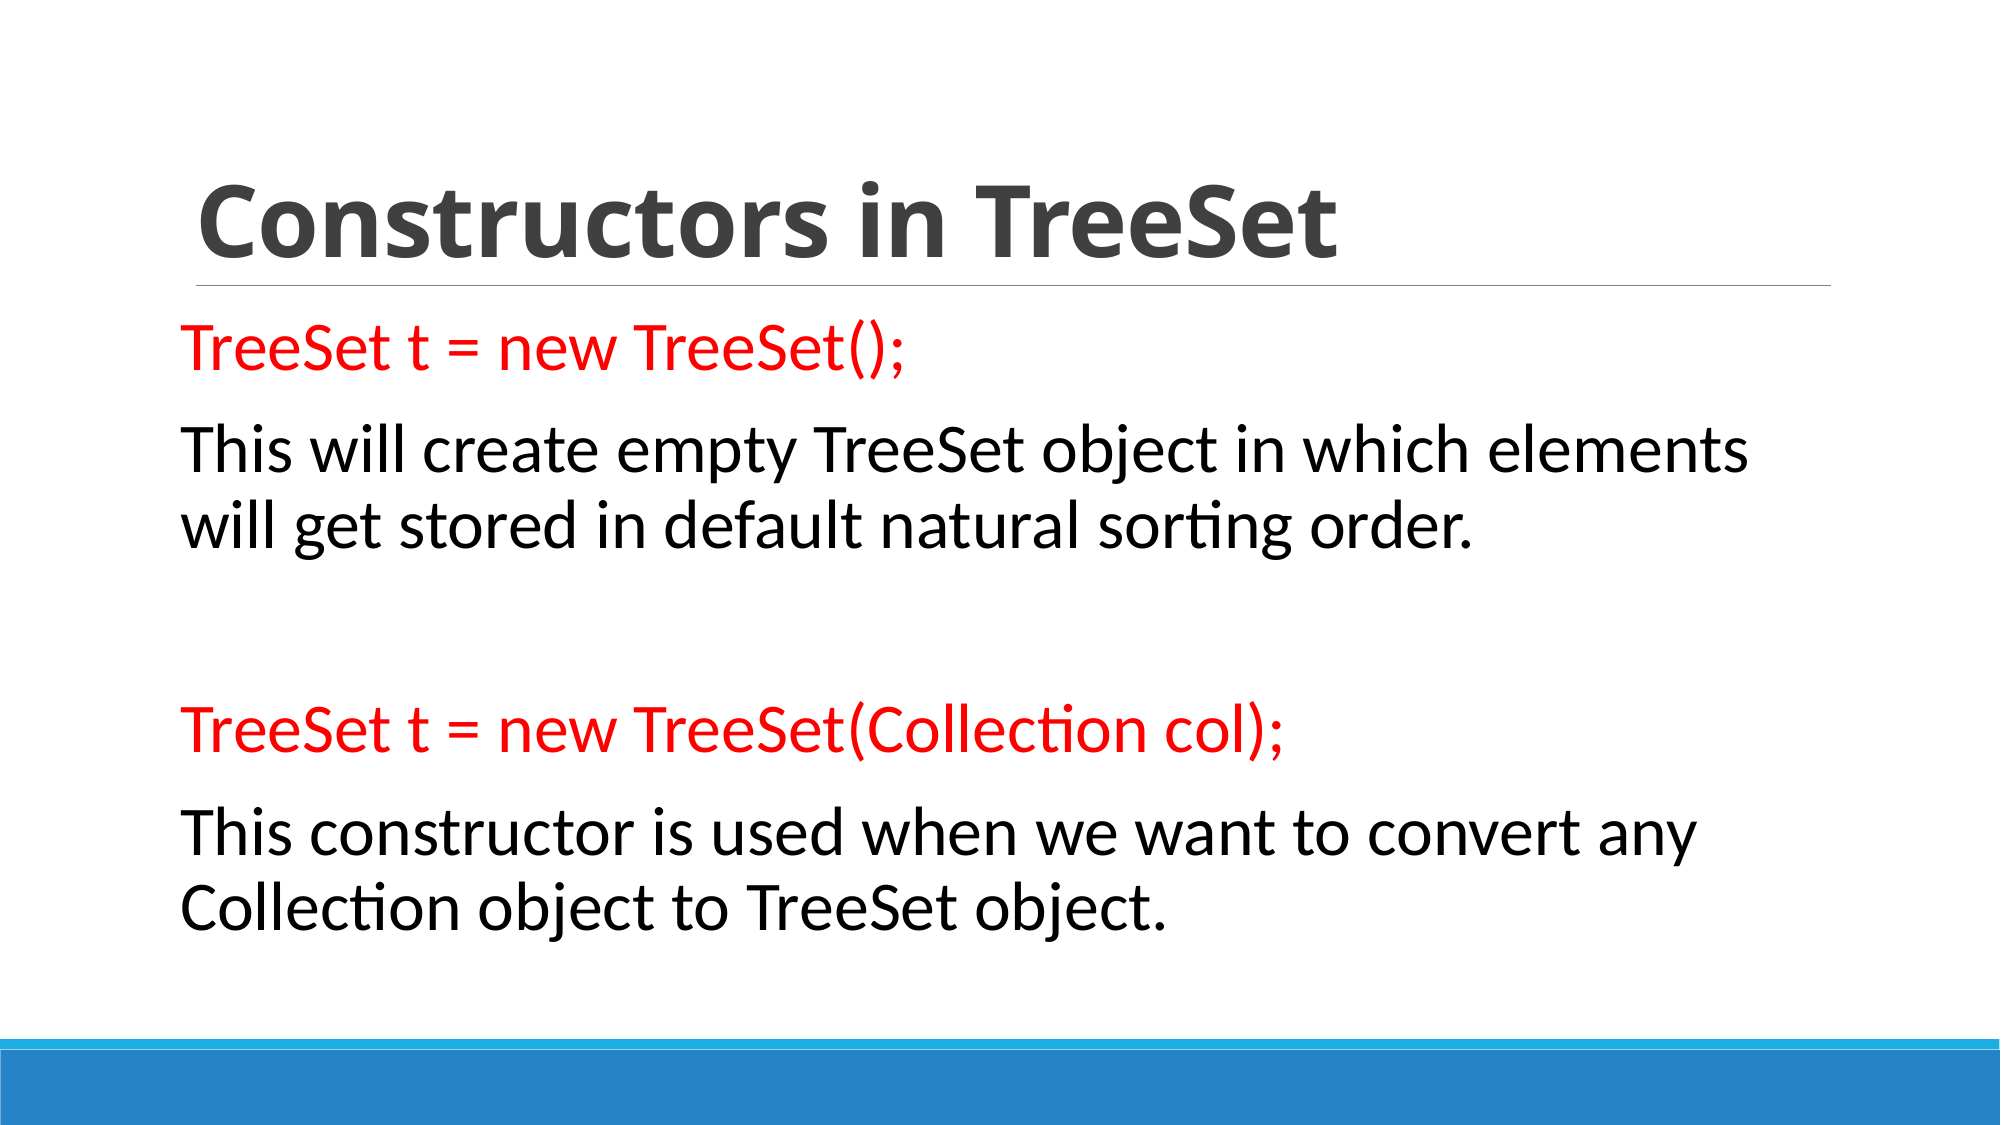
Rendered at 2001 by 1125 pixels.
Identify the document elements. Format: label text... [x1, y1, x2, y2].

title Constructors in TreeSet [180, 47, 1830, 285]
list TreeSet t = new TreeSet(); This will create empty TreeSet object in which elements will get stored in default natural sorting order. TreeSet t = new TreeSet(Collection col); This constructor is used when we want to convert any Collection object to TreeSet object. [180, 302, 1830, 963]
